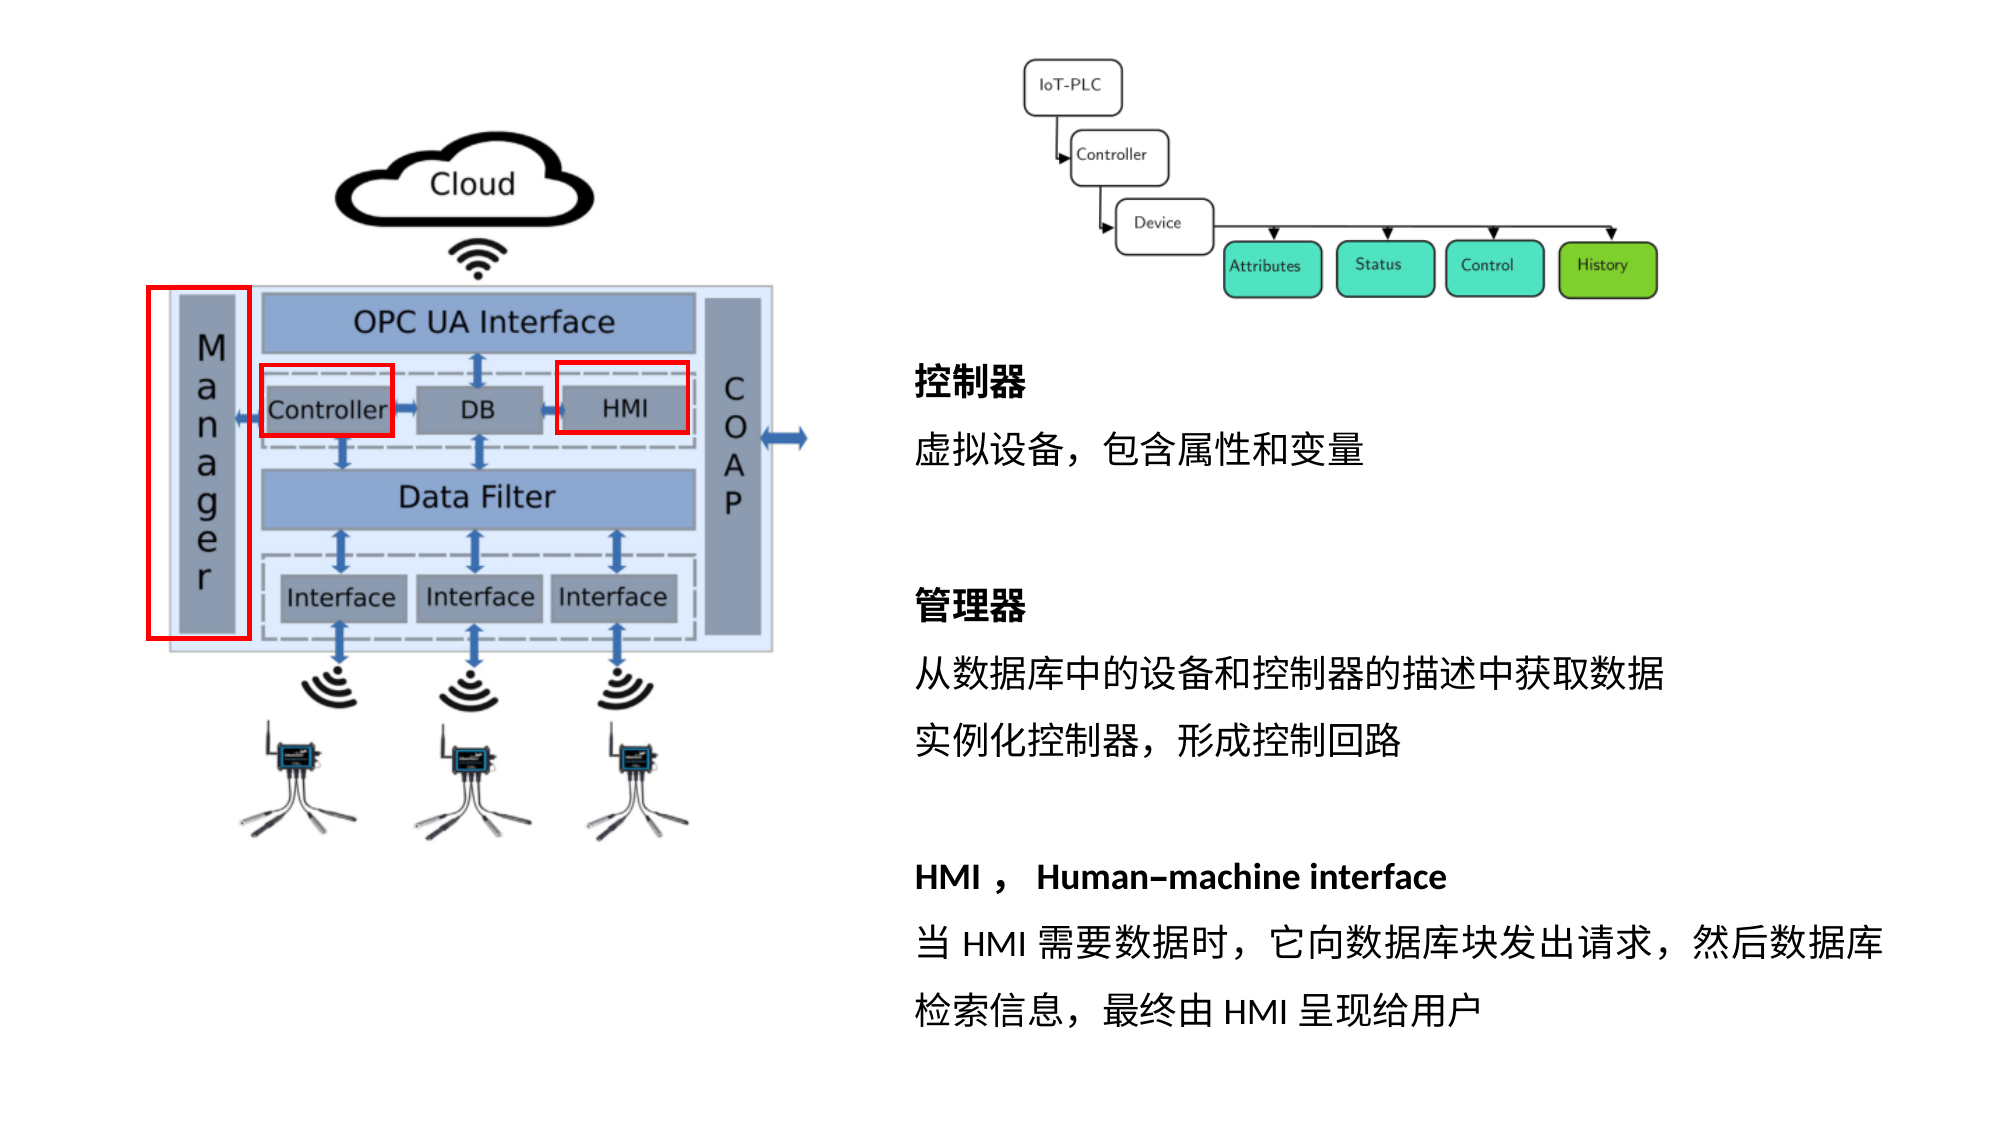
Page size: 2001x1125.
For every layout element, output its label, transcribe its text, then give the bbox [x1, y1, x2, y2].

picture [123, 110, 853, 860]
text_box 管理器 从数据库中的设备和控制器的描述中获取数据 实例化控制器，形成控制回路 [900, 552, 1900, 770]
text_box HMI，Human–machine interface 当HMI需要数据时，它向数据库块发出请求，然后数据库检索信息，最终由HMI呈现给用户 [900, 821, 1900, 1040]
text_box 控制器 虚拟设备，包含属性和变量 [900, 328, 1900, 478]
picture [999, 47, 1678, 313]
